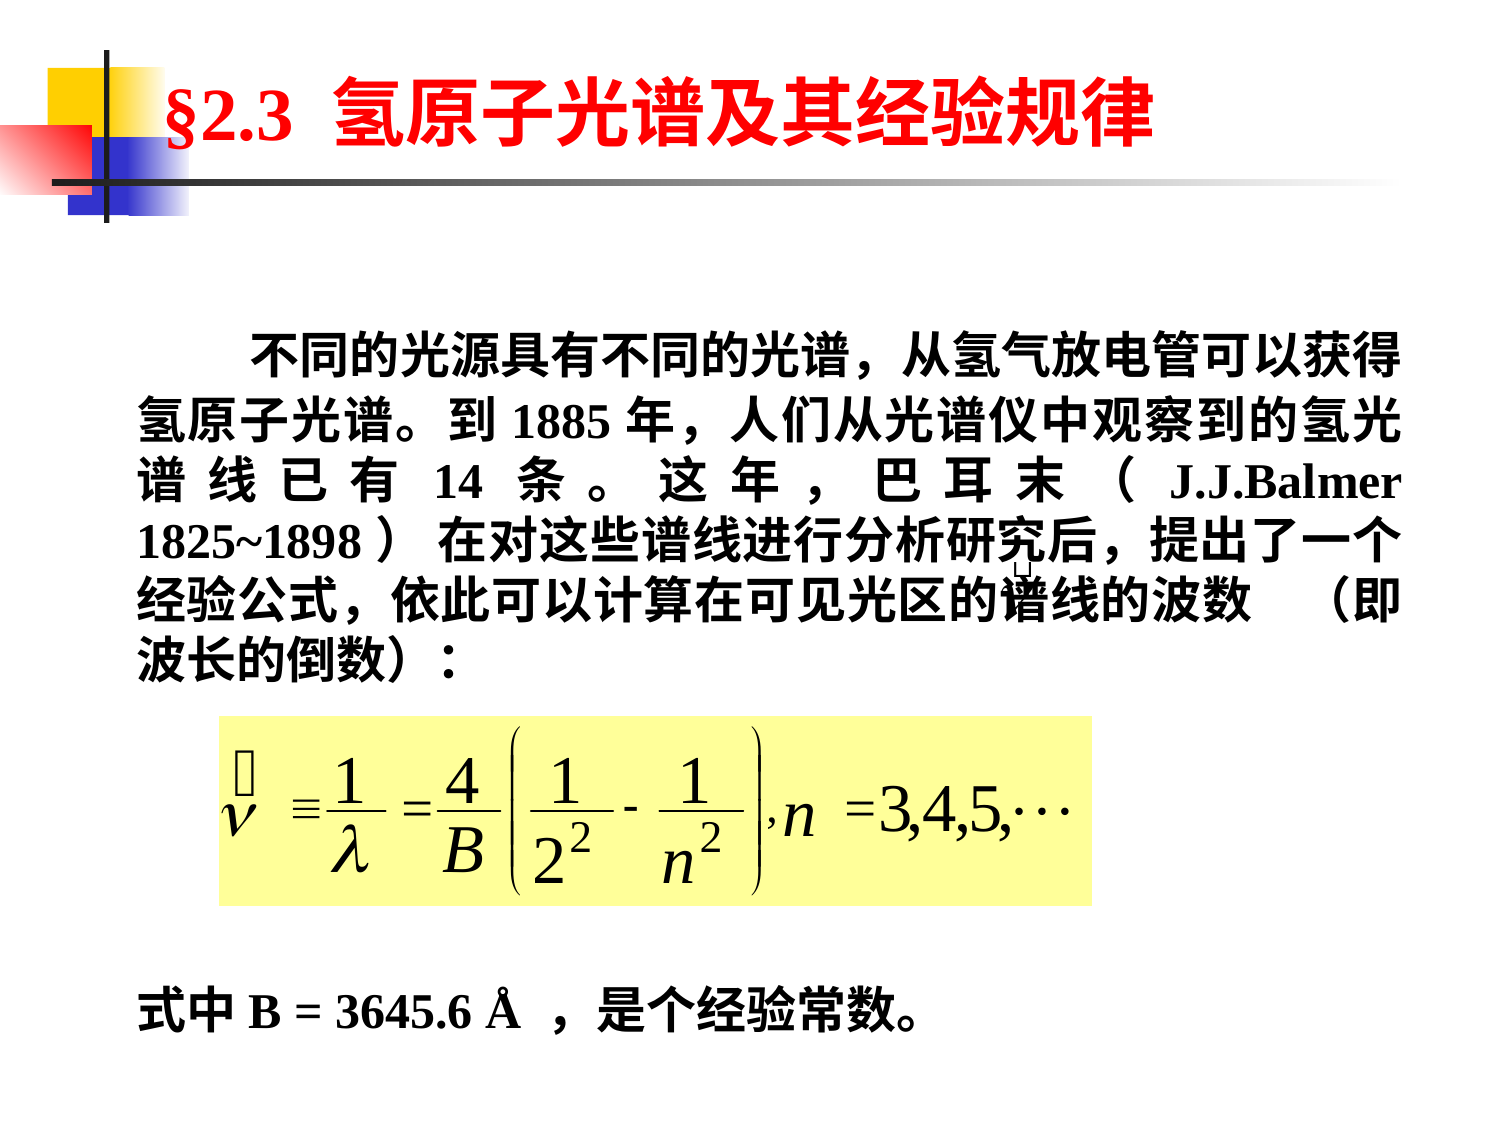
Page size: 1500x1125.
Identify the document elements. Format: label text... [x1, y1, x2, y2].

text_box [218, 716, 1093, 906]
list 不同的光源具有不同的光谱，从氢气放电管可以获得氢原子光谱。到1885年，人们从光谱仪中观察到的氢光谱线已有14条。这年，巴耳末（J.J.Balmer 1825~1898） 在对这些谱线进行分析研究后，提出了一个经验公式，依此可以计算在可见光区的谱线的波数 （即波长的倒数）： 式中B = 3645.6 Å ，是个经验常数。 [64, 290, 1418, 1079]
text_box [998, 562, 1048, 625]
title §2.3 氢原子光谱及其经验规律 [147, 66, 1423, 167]
